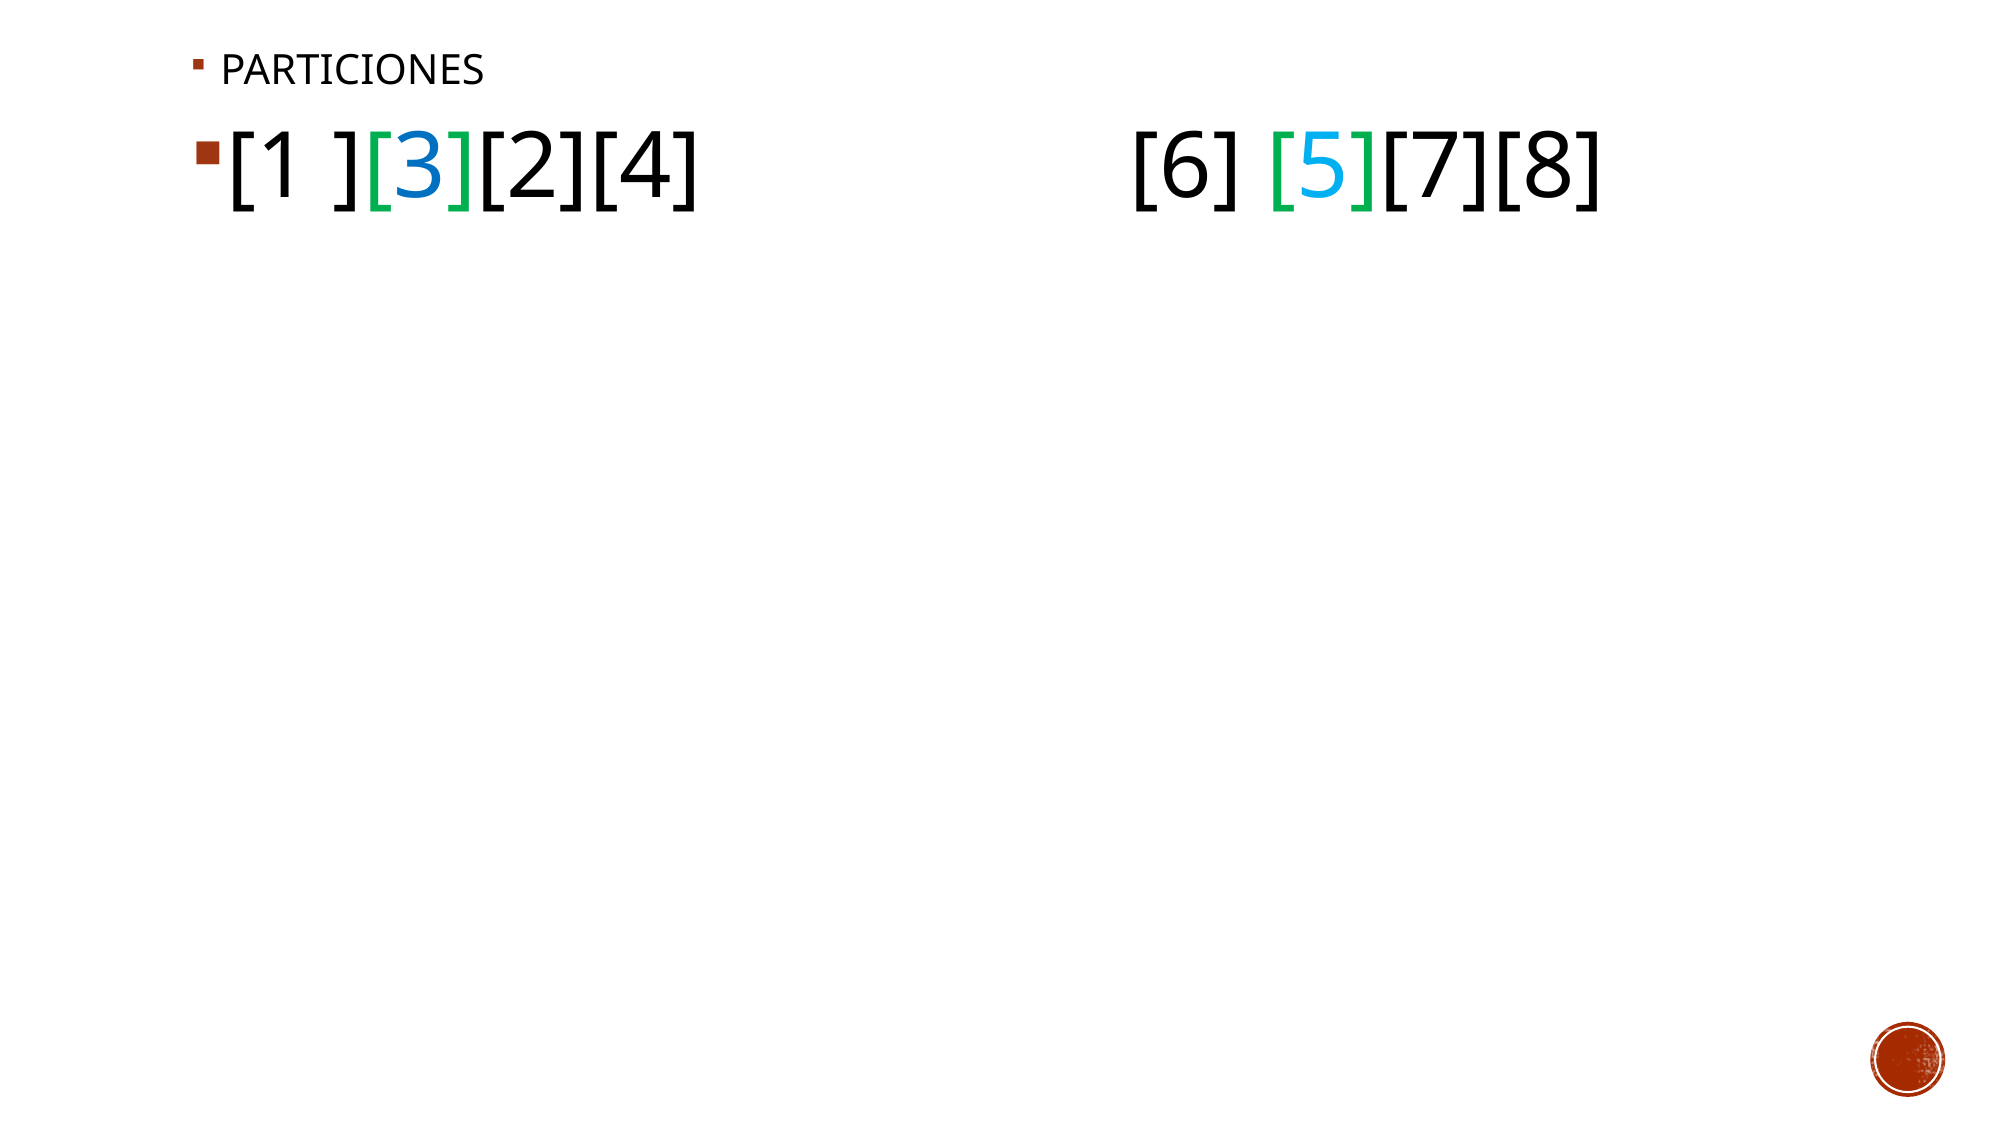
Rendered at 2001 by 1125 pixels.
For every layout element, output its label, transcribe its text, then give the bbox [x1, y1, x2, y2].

list PARTICIONES [1 ][3][2][4] [6] [5][7][8] [175, 41, 1826, 1013]
